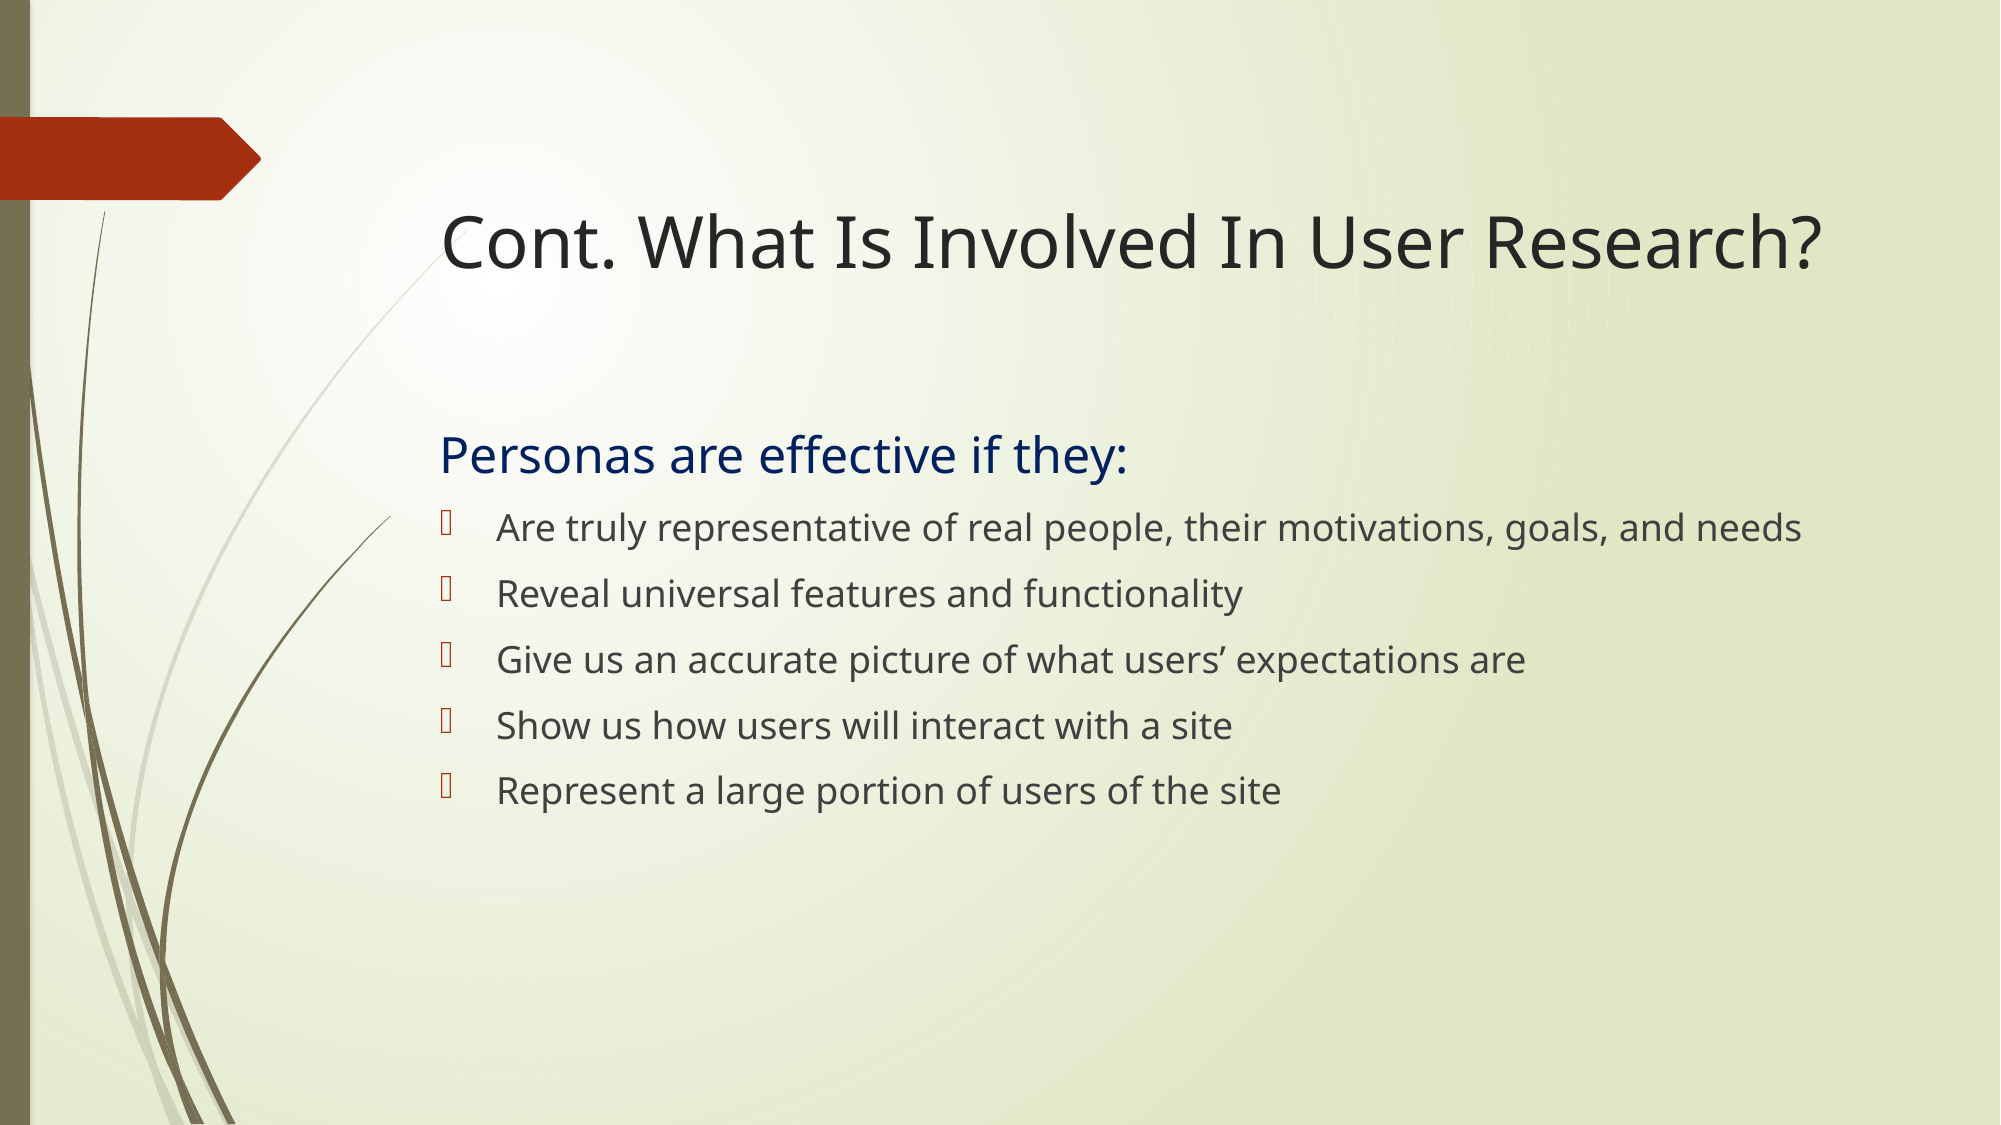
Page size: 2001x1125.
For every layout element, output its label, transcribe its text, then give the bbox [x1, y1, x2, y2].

list Personas are effective if they: Are truly representative of real people, their motivations, goals, and needs Reveal universal features and functionality Give us an accurate picture of what users’ expectations are Show us how users will interact with a site Represent a large portion of users of the site [424, 350, 1888, 970]
title Cont. What Is Involved In User Research? [425, 102, 1888, 313]
